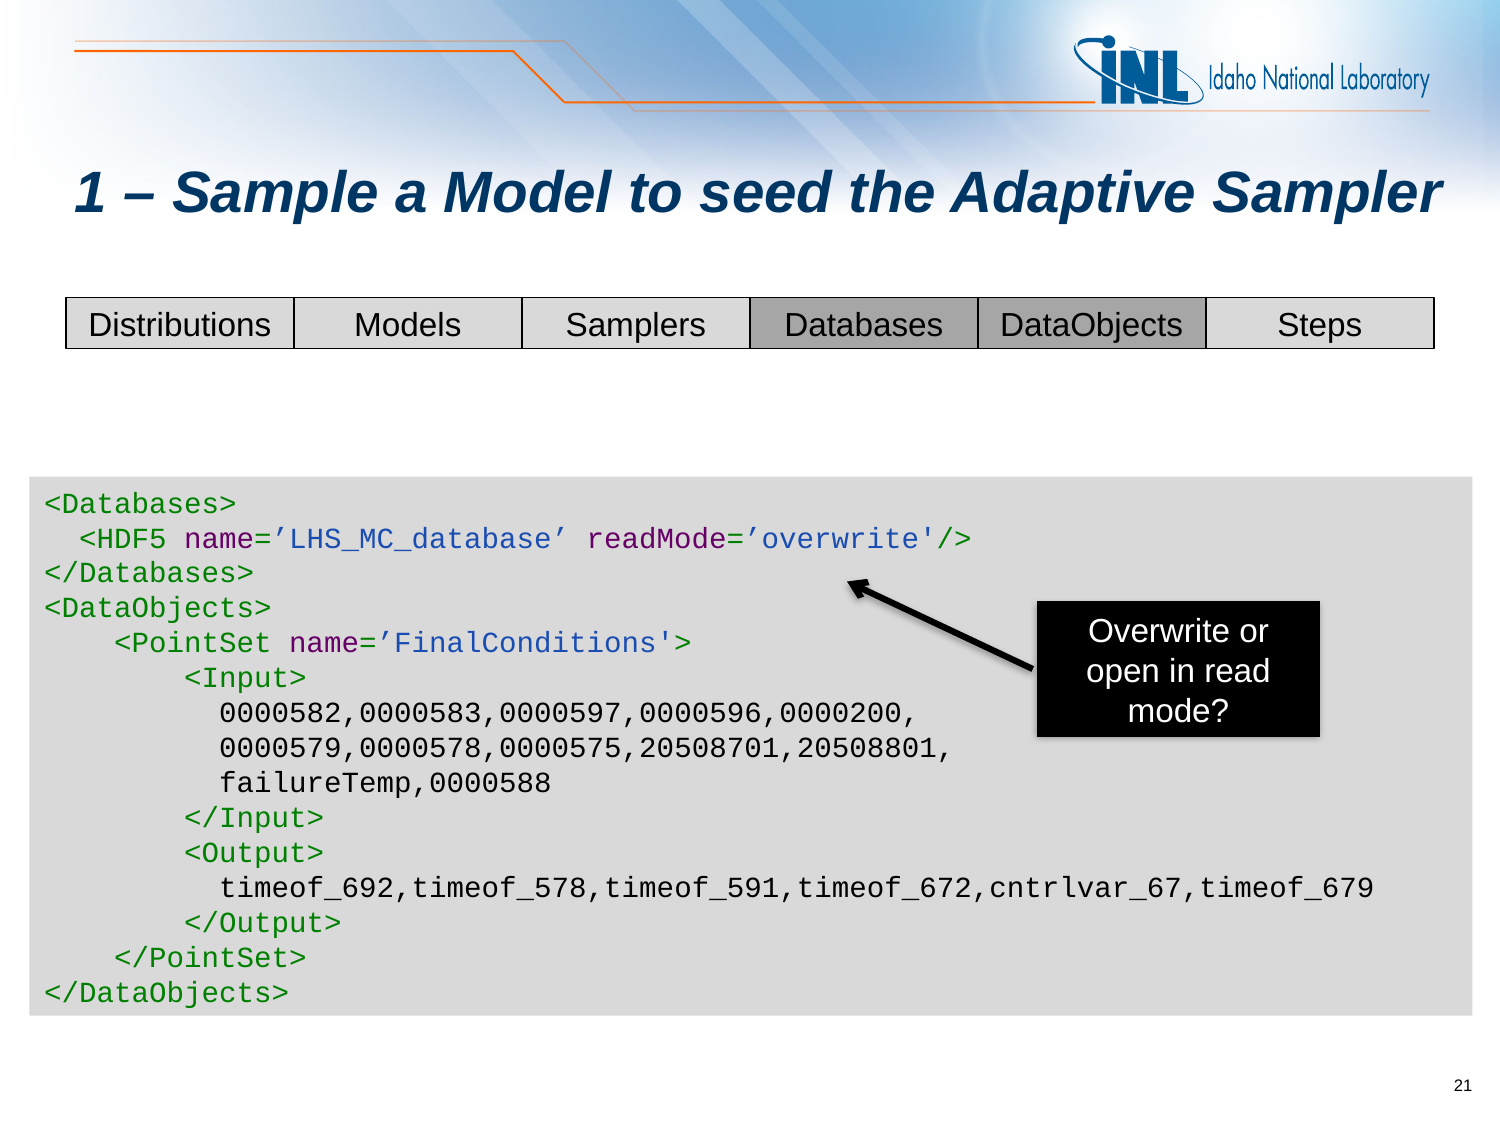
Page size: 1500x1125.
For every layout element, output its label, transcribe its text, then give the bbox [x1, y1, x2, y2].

text_box Steps [1205, 297, 1434, 349]
text_box Samplers [522, 297, 750, 349]
title 1 – Sample a Model to seed the Adaptive Sampler [74, 164, 1473, 227]
text_box Overwrite or open in read mode? [1037, 601, 1321, 737]
text_box Distributions [66, 297, 293, 349]
picture [0, 0, 1500, 1125]
text_box Models [293, 297, 522, 349]
slide_number 21 [1429, 1074, 1473, 1096]
text_box DataObjects [977, 297, 1205, 349]
text_box <Databases> <HDF5 name=’LHS_MC_database’ readMode=’overwrite'/> </Databases> <DataObjects> <PointSet name=’FinalConditions'> <Input> 0000582,0000583,0000597,0000596,0000200, 0000579,0000578,0000575,20508701,20508801, failureTemp,0000588 </Input> <Output> timeof_692,timeof_578,timeof_591,timeof_672,cntrlvar_67,timeof_679 </Output> </PointSet> </DataObjects> [29, 476, 1473, 1016]
text_box Databases [750, 297, 977, 349]
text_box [846, 581, 1033, 670]
